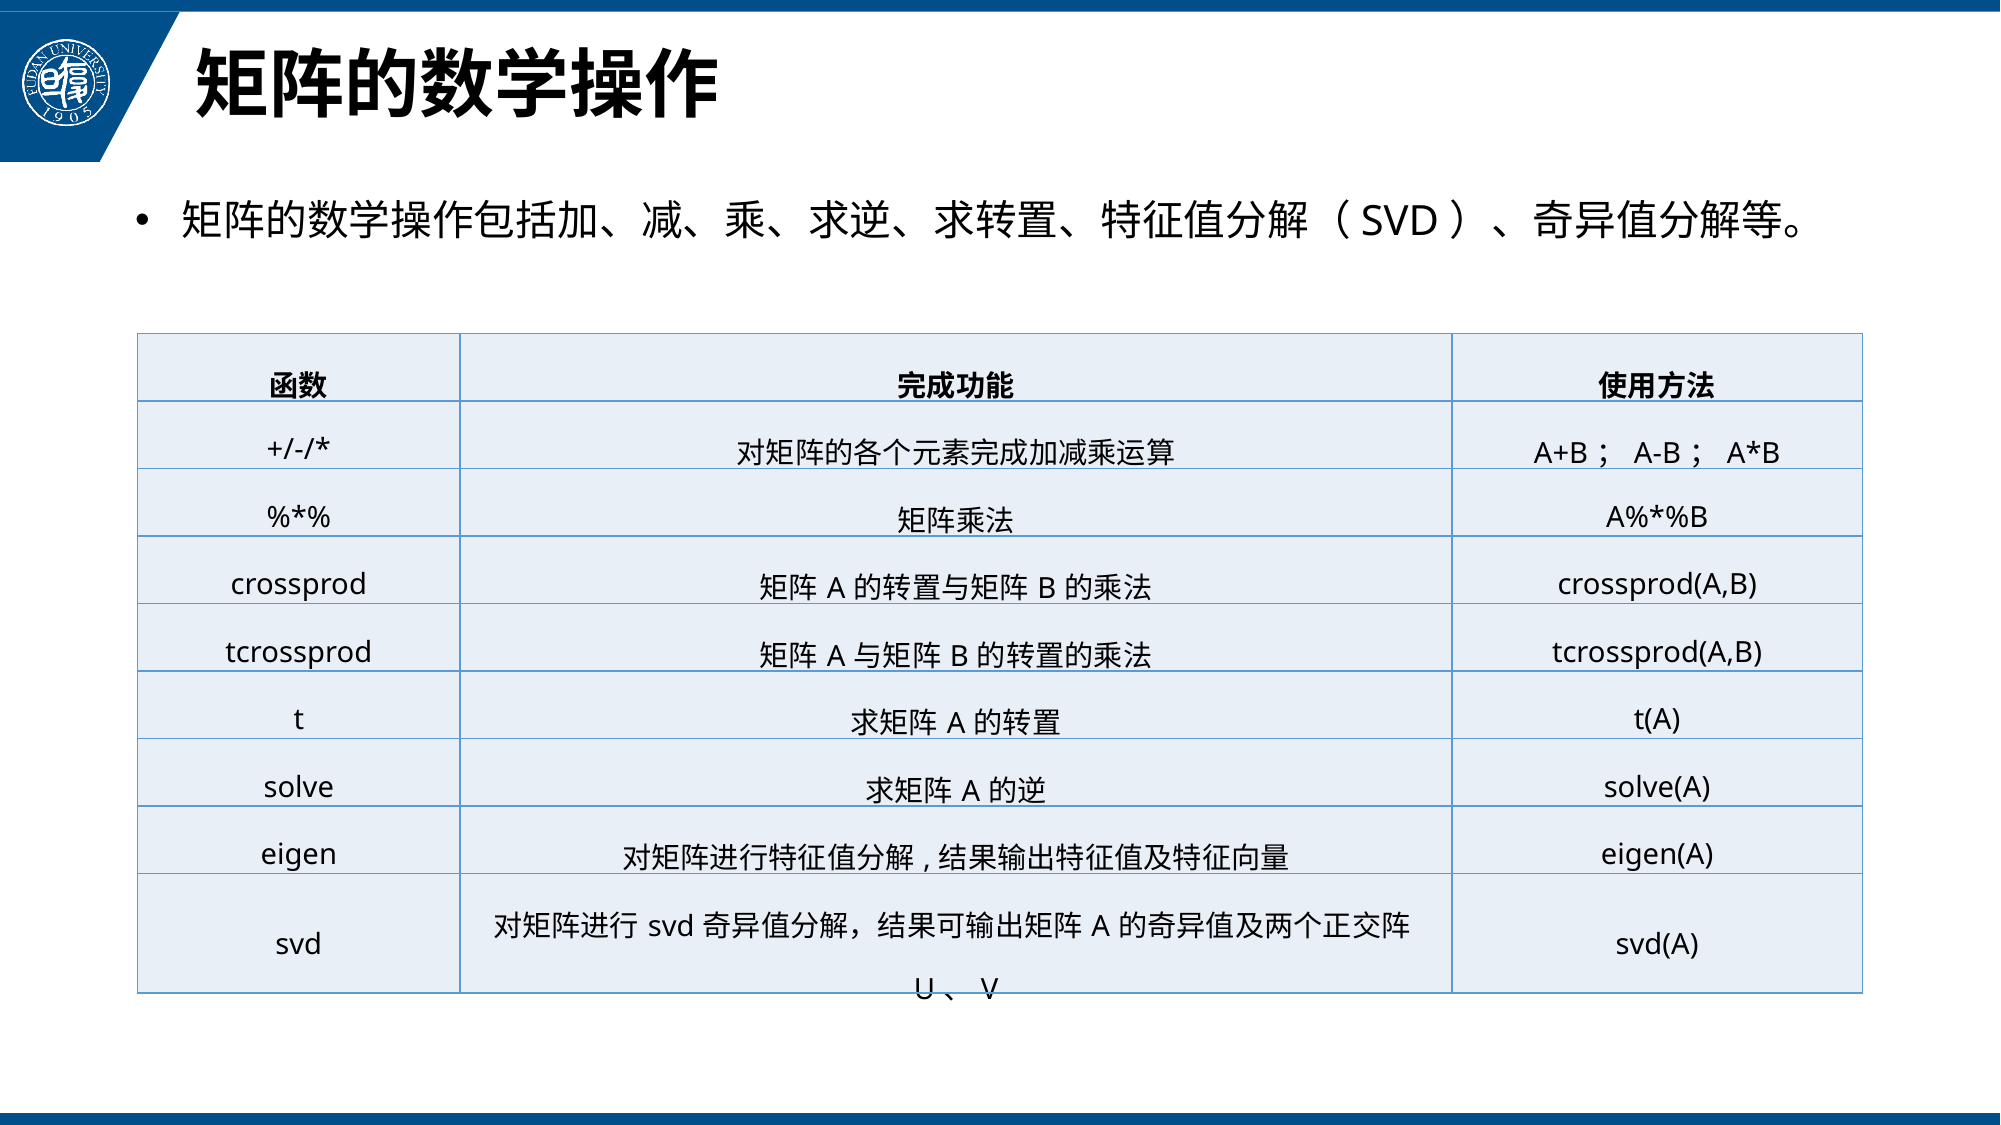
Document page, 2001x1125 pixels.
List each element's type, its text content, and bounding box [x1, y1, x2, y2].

table_cell crossprod [138, 537, 459, 603]
table_cell eigen [138, 807, 459, 873]
table_cell 矩阵A与矩阵B的转置的乘法 [461, 604, 1451, 670]
table_cell crossprod(A,B) [1453, 537, 1862, 603]
table_cell tcrossprod [138, 604, 459, 670]
title 矩阵的数学操作 [179, 11, 1863, 161]
table_cell t(A) [1453, 672, 1862, 738]
table_cell A+B；A-B；A*B [1453, 402, 1862, 468]
table_cell +/-/* [138, 402, 459, 468]
table_header 完成功能 [461, 334, 1451, 400]
table_cell eigen(A) [1453, 807, 1862, 873]
table_cell t [138, 672, 459, 738]
table_cell solve(A) [1453, 739, 1862, 805]
table_cell tcrossprod(A,B) [1453, 604, 1862, 670]
table_cell svd(A) [1453, 874, 1862, 992]
picture [22, 39, 110, 126]
table_cell 对矩阵进行特征值分解,结果输出特征值及特征向量 [461, 807, 1451, 873]
table_cell A%*%B [1453, 469, 1862, 535]
table_cell 对矩阵进行svd奇异值分解，结果可输出矩阵A的奇异值及两个正交阵U、V [461, 874, 1451, 992]
table_cell solve [138, 739, 459, 805]
table_header 函数 [138, 334, 459, 400]
table_cell 求矩阵A的逆 [461, 739, 1451, 805]
table_cell 矩阵A的转置与矩阵B的乘法 [461, 537, 1451, 603]
table_cell 求矩阵A的转置 [461, 672, 1451, 738]
text_box 矩阵的数学操作包括加、减、乘、求逆、求转置、特征值分解（SVD）、奇异值分解等。 [120, 161, 1880, 252]
table_cell svd [138, 874, 459, 992]
table_cell %*% [138, 469, 459, 535]
table_cell 矩阵乘法 [461, 469, 1451, 535]
table_header 使用方法 [1453, 334, 1862, 400]
table_cell 对矩阵的各个元素完成加减乘运算 [461, 402, 1451, 468]
